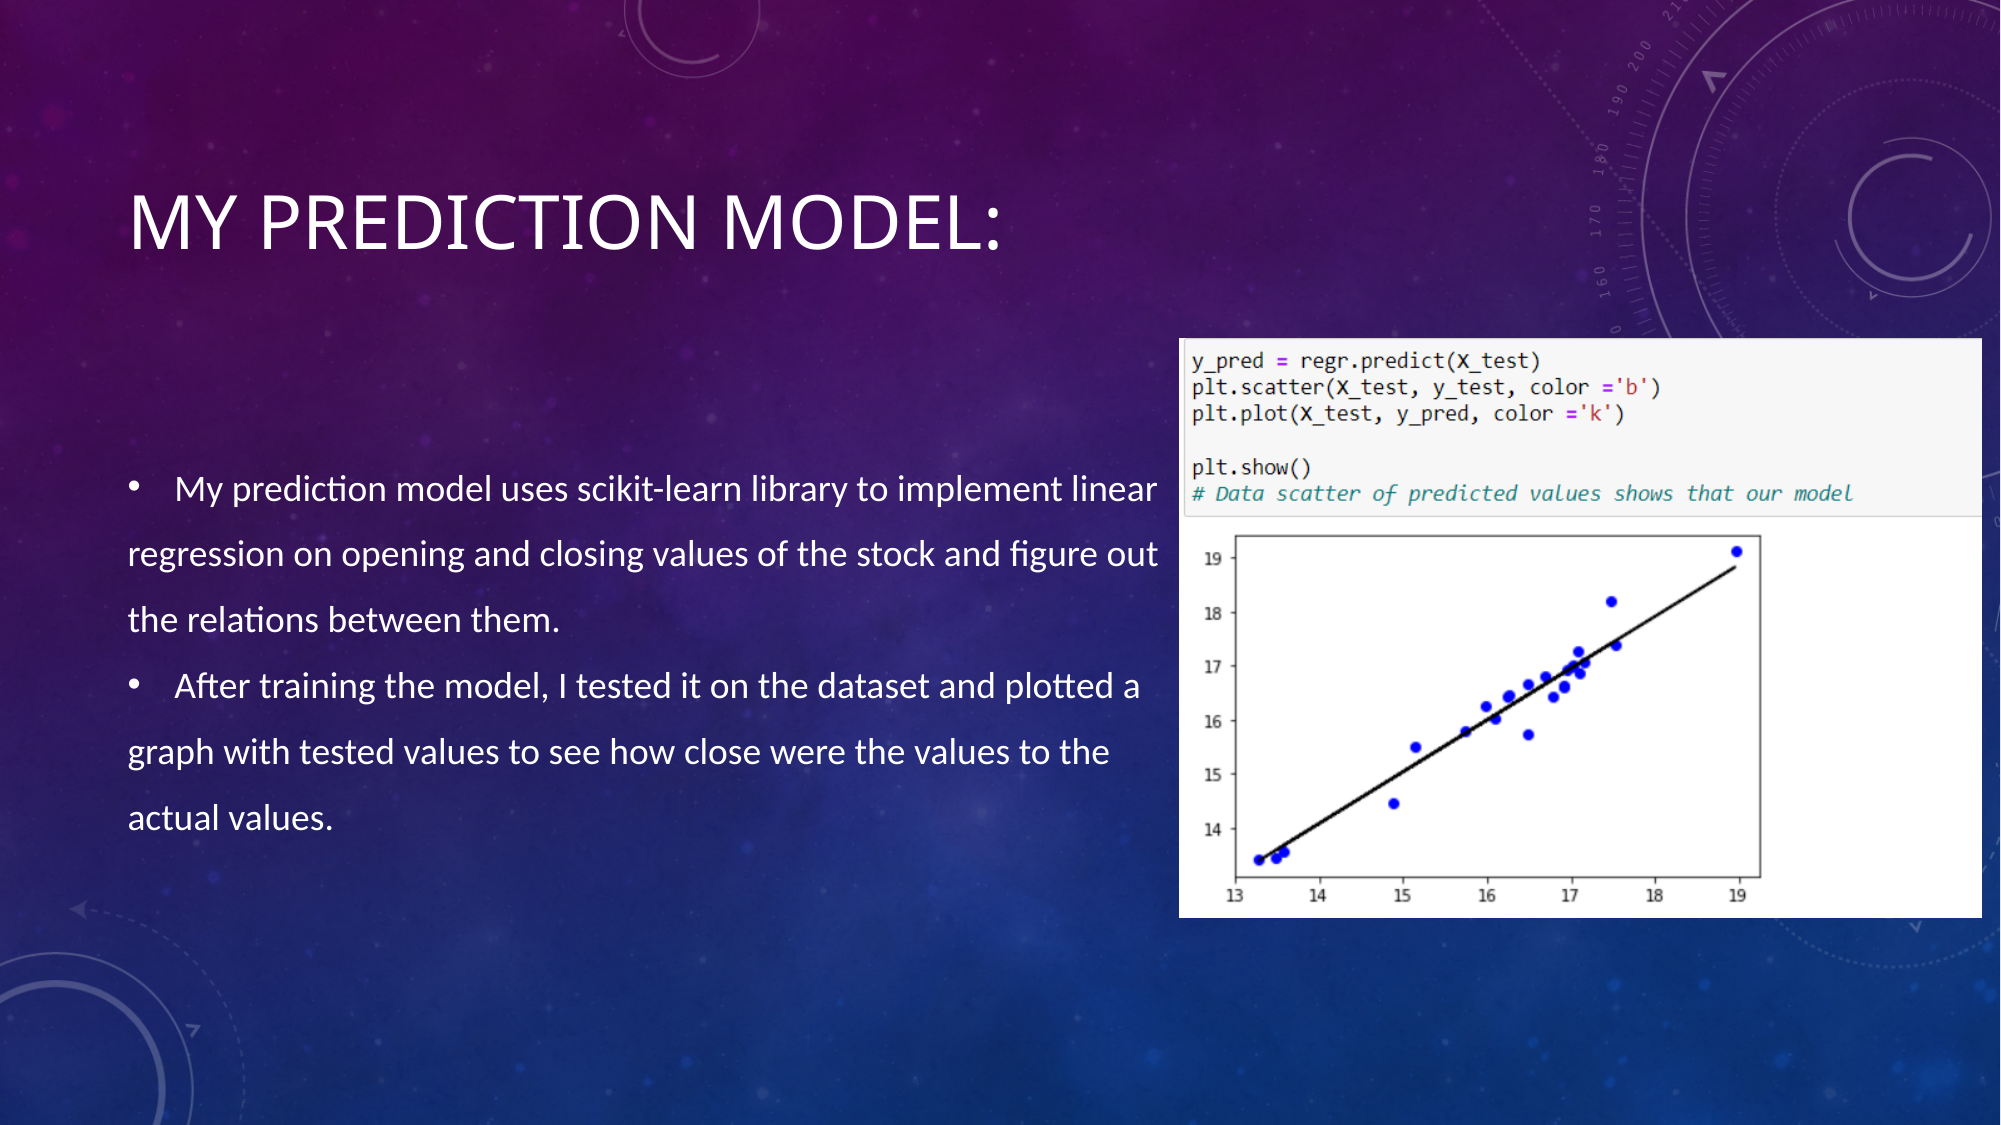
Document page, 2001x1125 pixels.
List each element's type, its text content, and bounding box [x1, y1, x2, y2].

title My Prediction model: [112, 99, 1775, 339]
list My prediction model uses scikit-learn library to implement linear regression on opening and closing values of the stock and figure out the relations between them. After training the model, I tested it on the dataset and plotted a graph with tested values to see how close were the values to the actual values. [112, 351, 1775, 950]
picture [0, 0, 2001, 1125]
